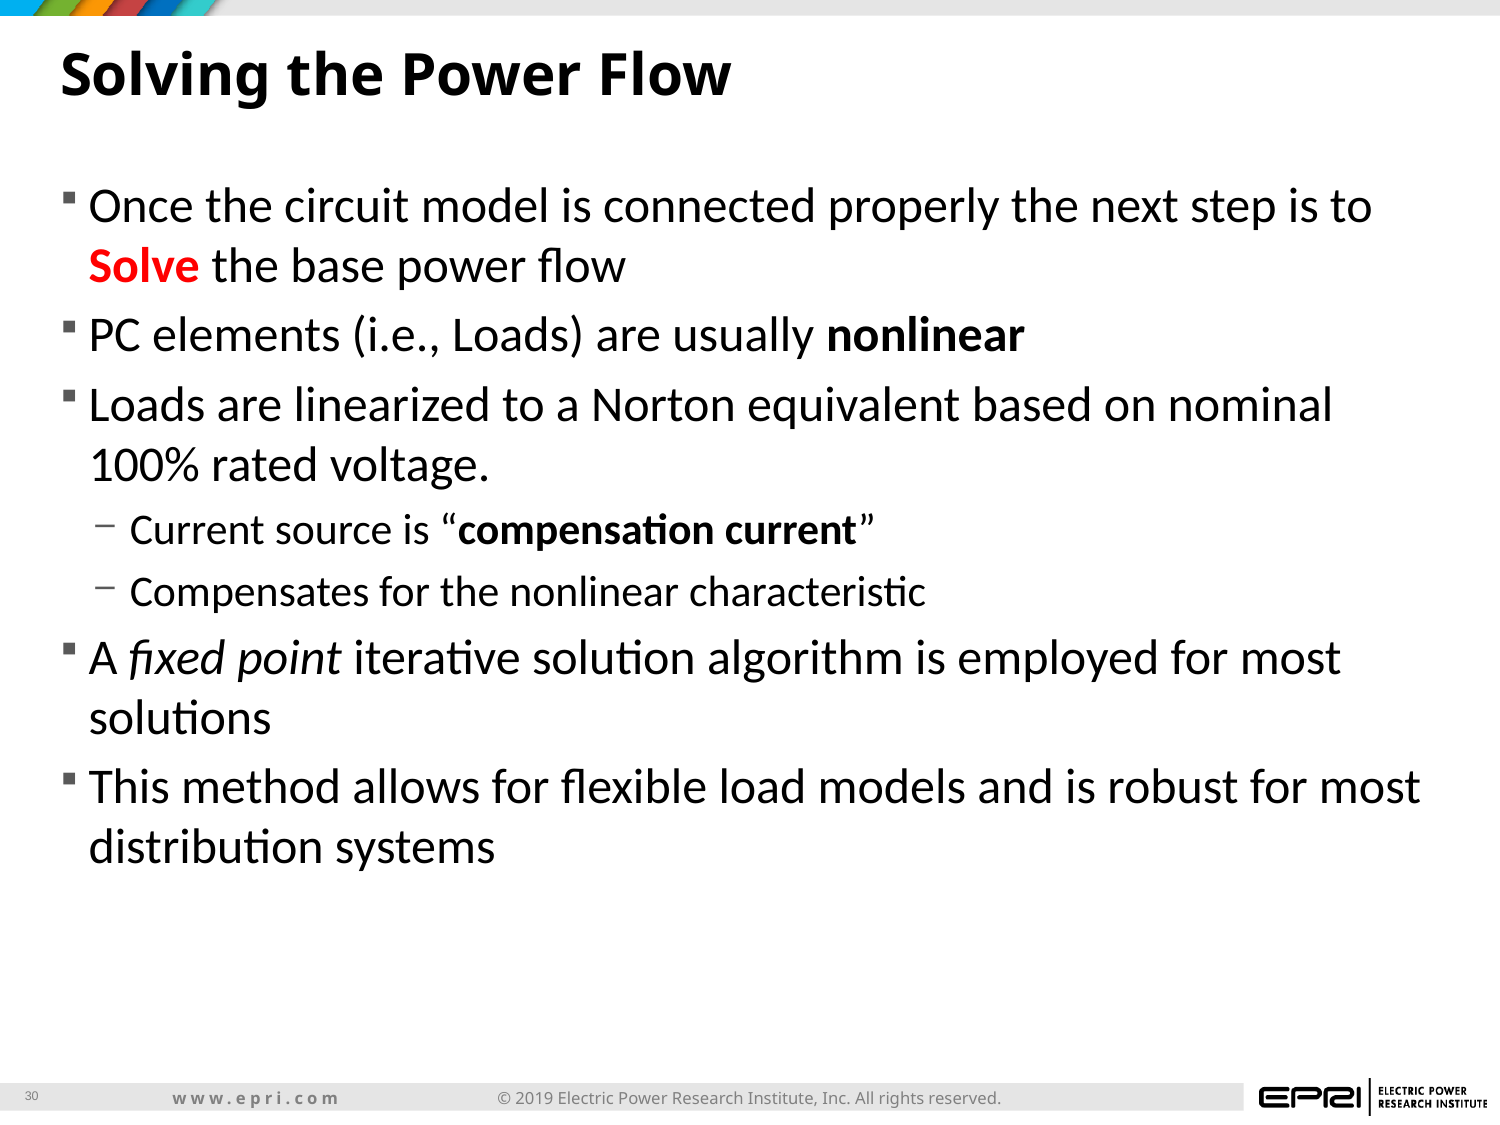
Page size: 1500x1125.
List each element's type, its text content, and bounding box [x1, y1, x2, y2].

picture [34, 0, 268, 16]
list Once the circuit model is connected properly the next step is to Solve the base power flow PC elements (i.e., Loads) are usually nonlinear Loads are linearized to a Norton equivalent based on nominal 100% rated voltage. Current source is “compensation current” Compensates for the nonlinear characteristic A fixed point iterative solution algorithm is employed for most solutions This method allows for flexible load models and is robust for most distribution systems [44, 164, 1456, 1066]
title Solving the Power Flow [44, 29, 1452, 151]
picture [1259, 1078, 1487, 1116]
